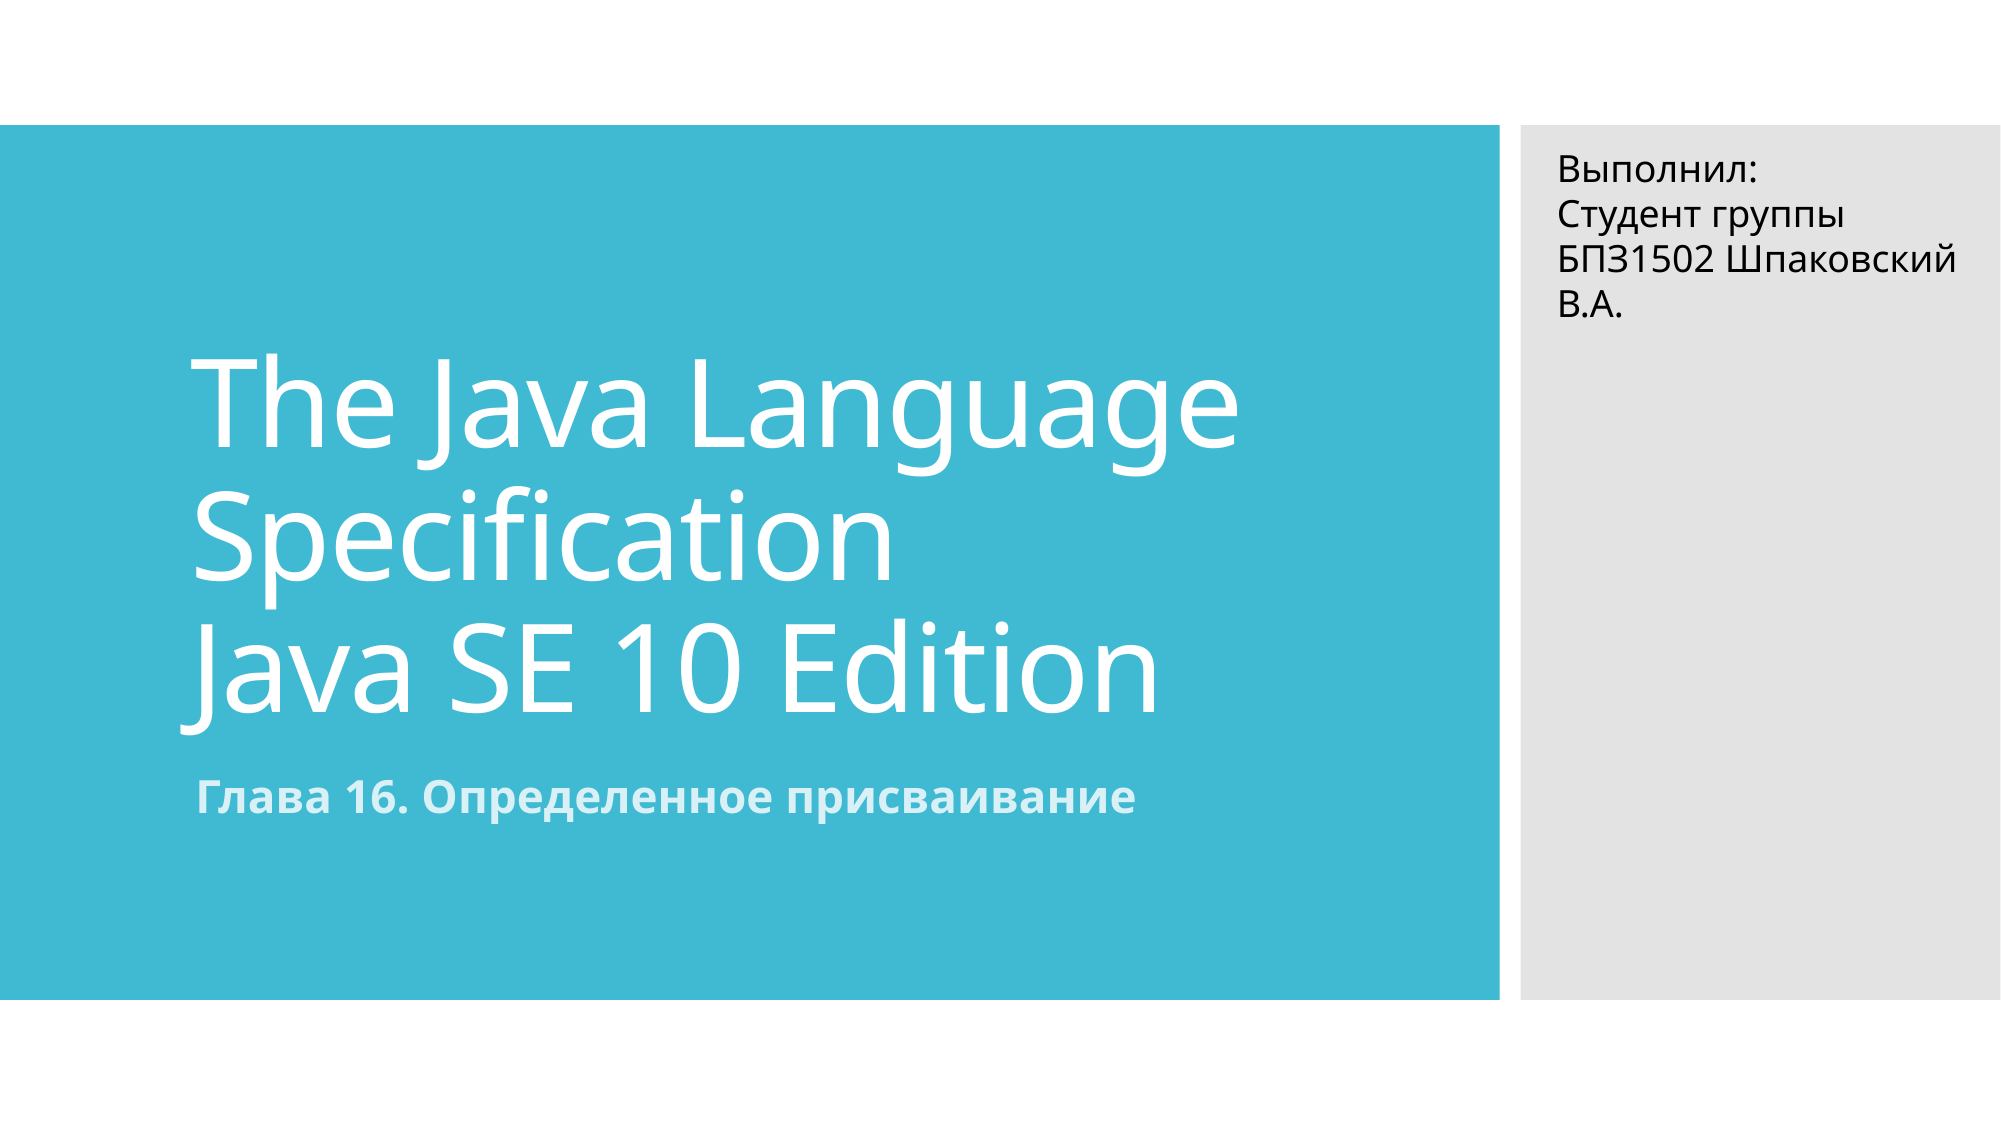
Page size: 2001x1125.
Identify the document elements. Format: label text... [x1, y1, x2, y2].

subtitle Глава 16. Определенное присваивание [180, 766, 1487, 917]
title The Java Language Specification Java SE 10 Edition [175, 213, 1376, 747]
text_box Выполнил: Студент группы БПЗ1502 Шпаковский В.А. [1542, 137, 2000, 332]
